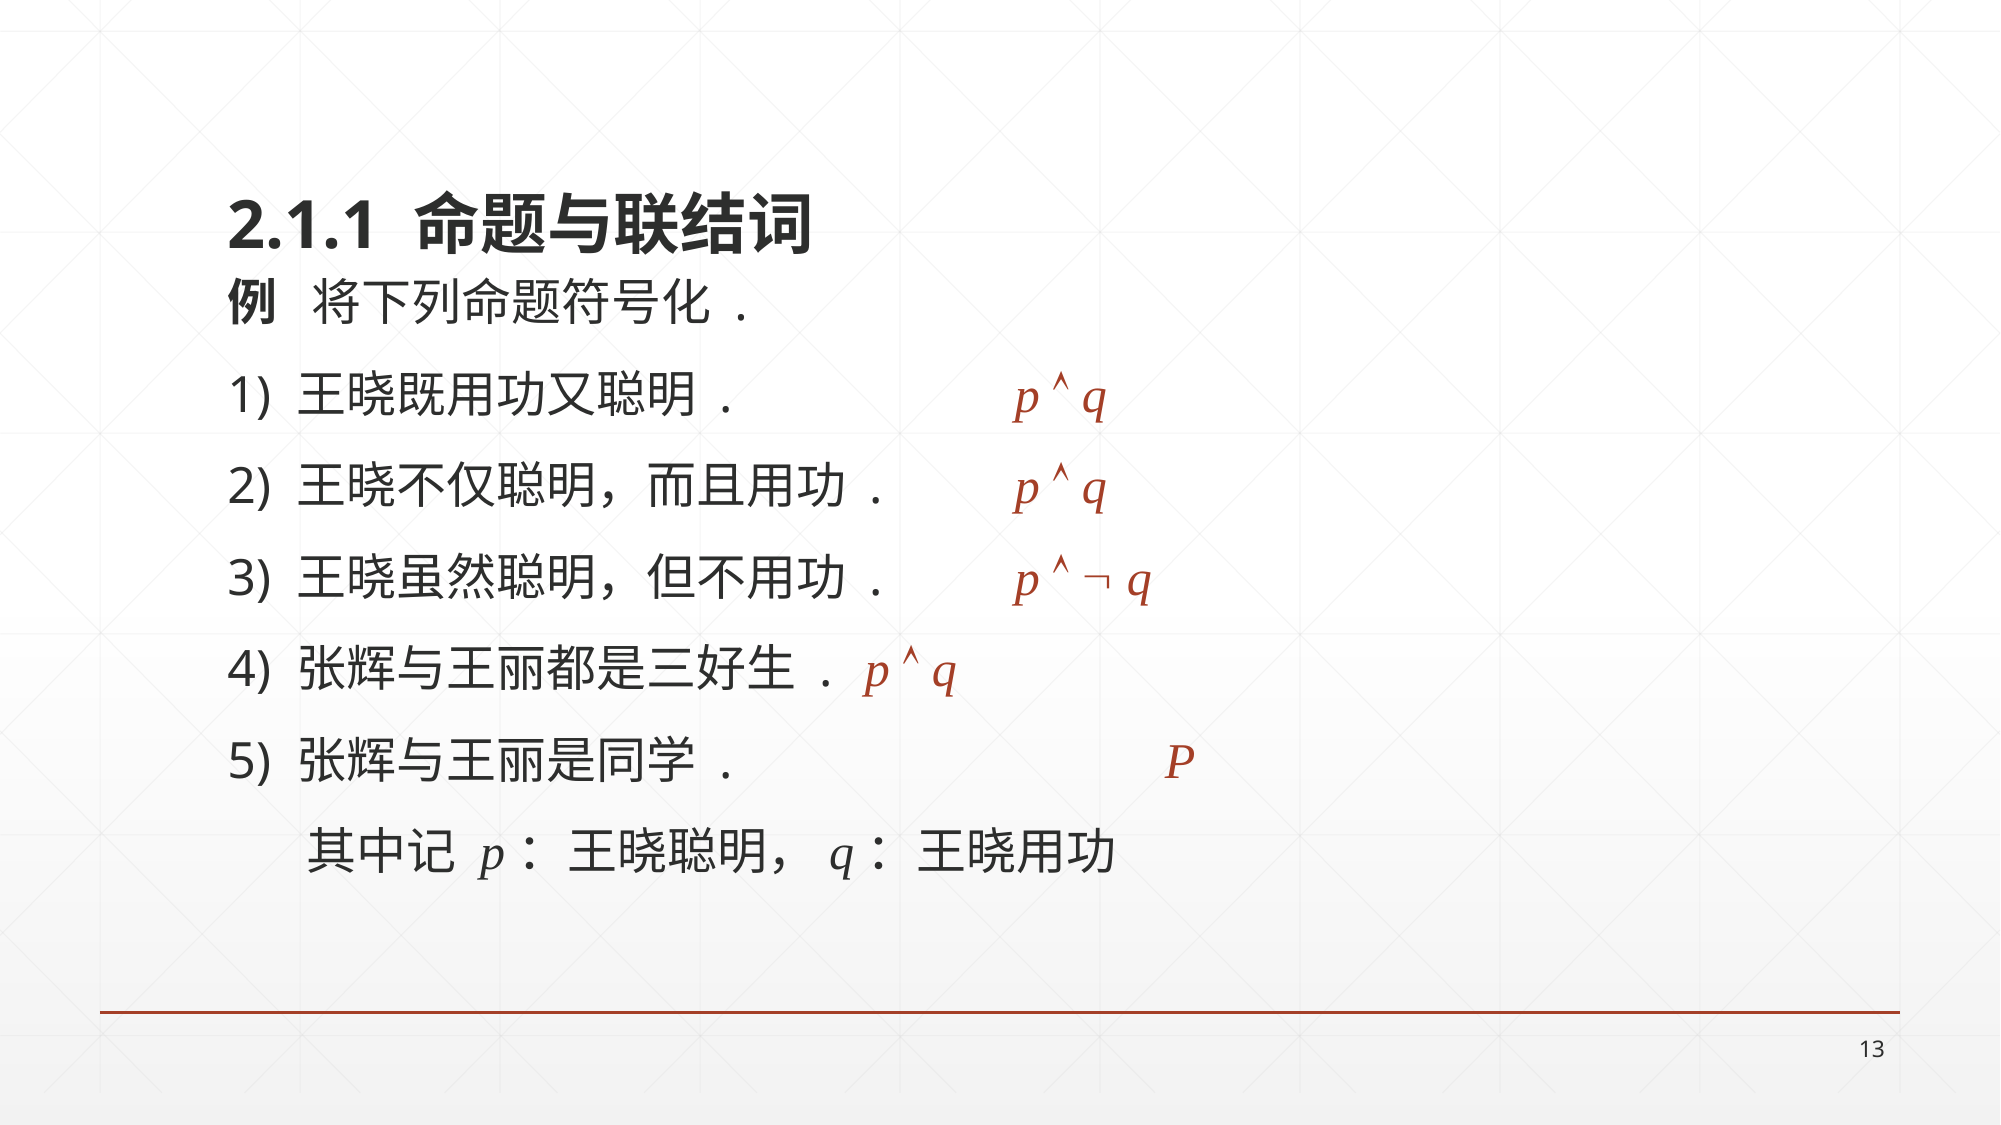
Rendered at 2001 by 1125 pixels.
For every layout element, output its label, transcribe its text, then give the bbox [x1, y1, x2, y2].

text_box 2.1.1 命题与联结词 [212, 82, 1788, 271]
slide_number 13 [1749, 1031, 1901, 1069]
list 例 将下列命题符号化 . 1) 王晓既用功又聪明 . p  q 2) 王晓不仅聪明，而且用功 . p  q 3) 王晓虽然聪明，但不用功 . p   q 4) 张辉与王丽都是三好生 . p  q 5) 张辉与王丽是同学 . P 其中记 p：王晓聪明，q：王晓用功 [212, 271, 1788, 945]
